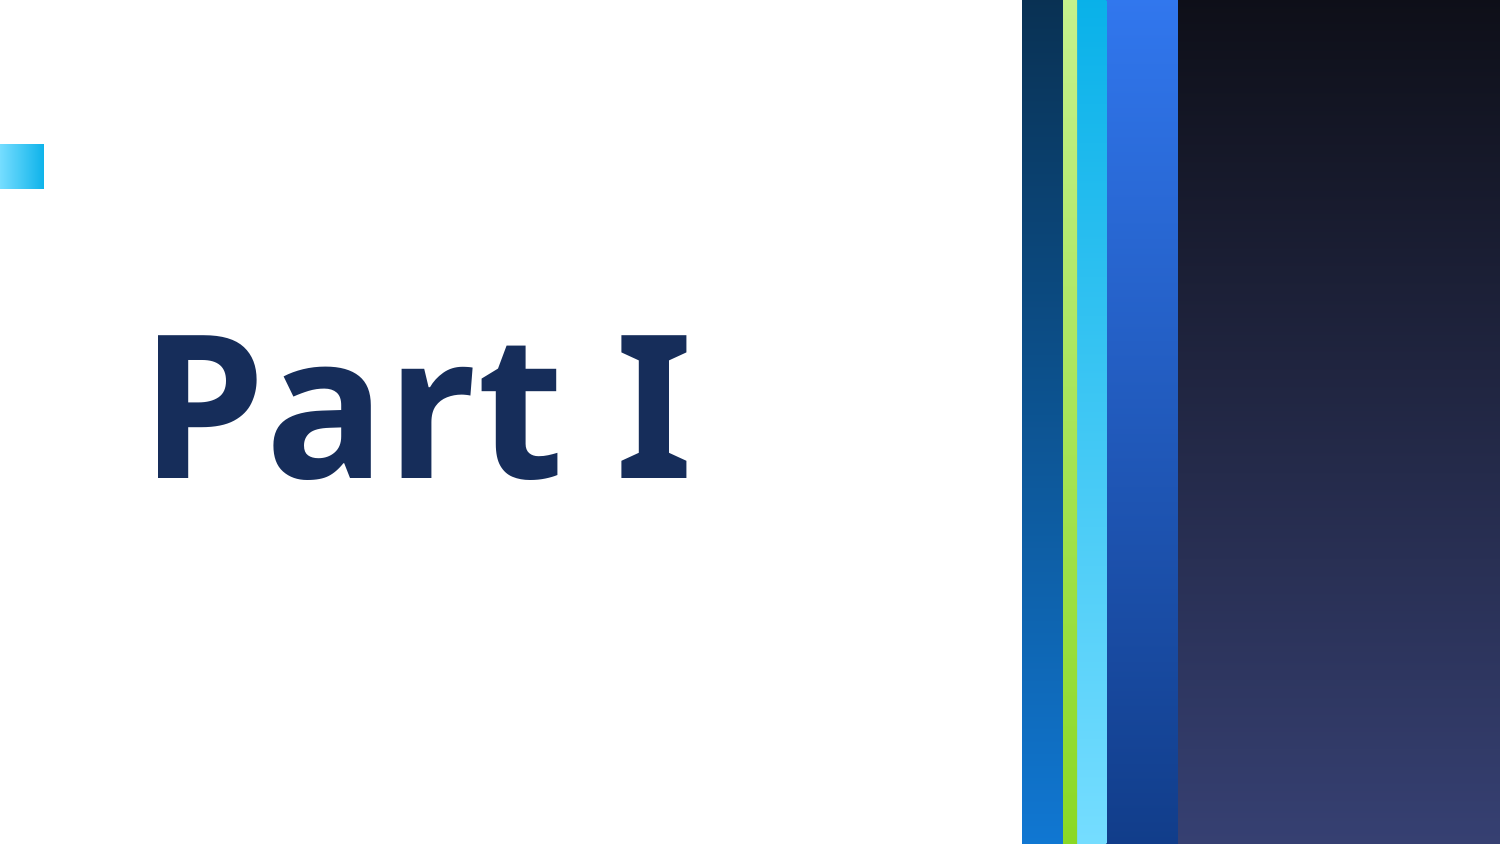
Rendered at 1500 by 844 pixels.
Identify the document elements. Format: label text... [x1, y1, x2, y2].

title Part I [125, 414, 995, 534]
